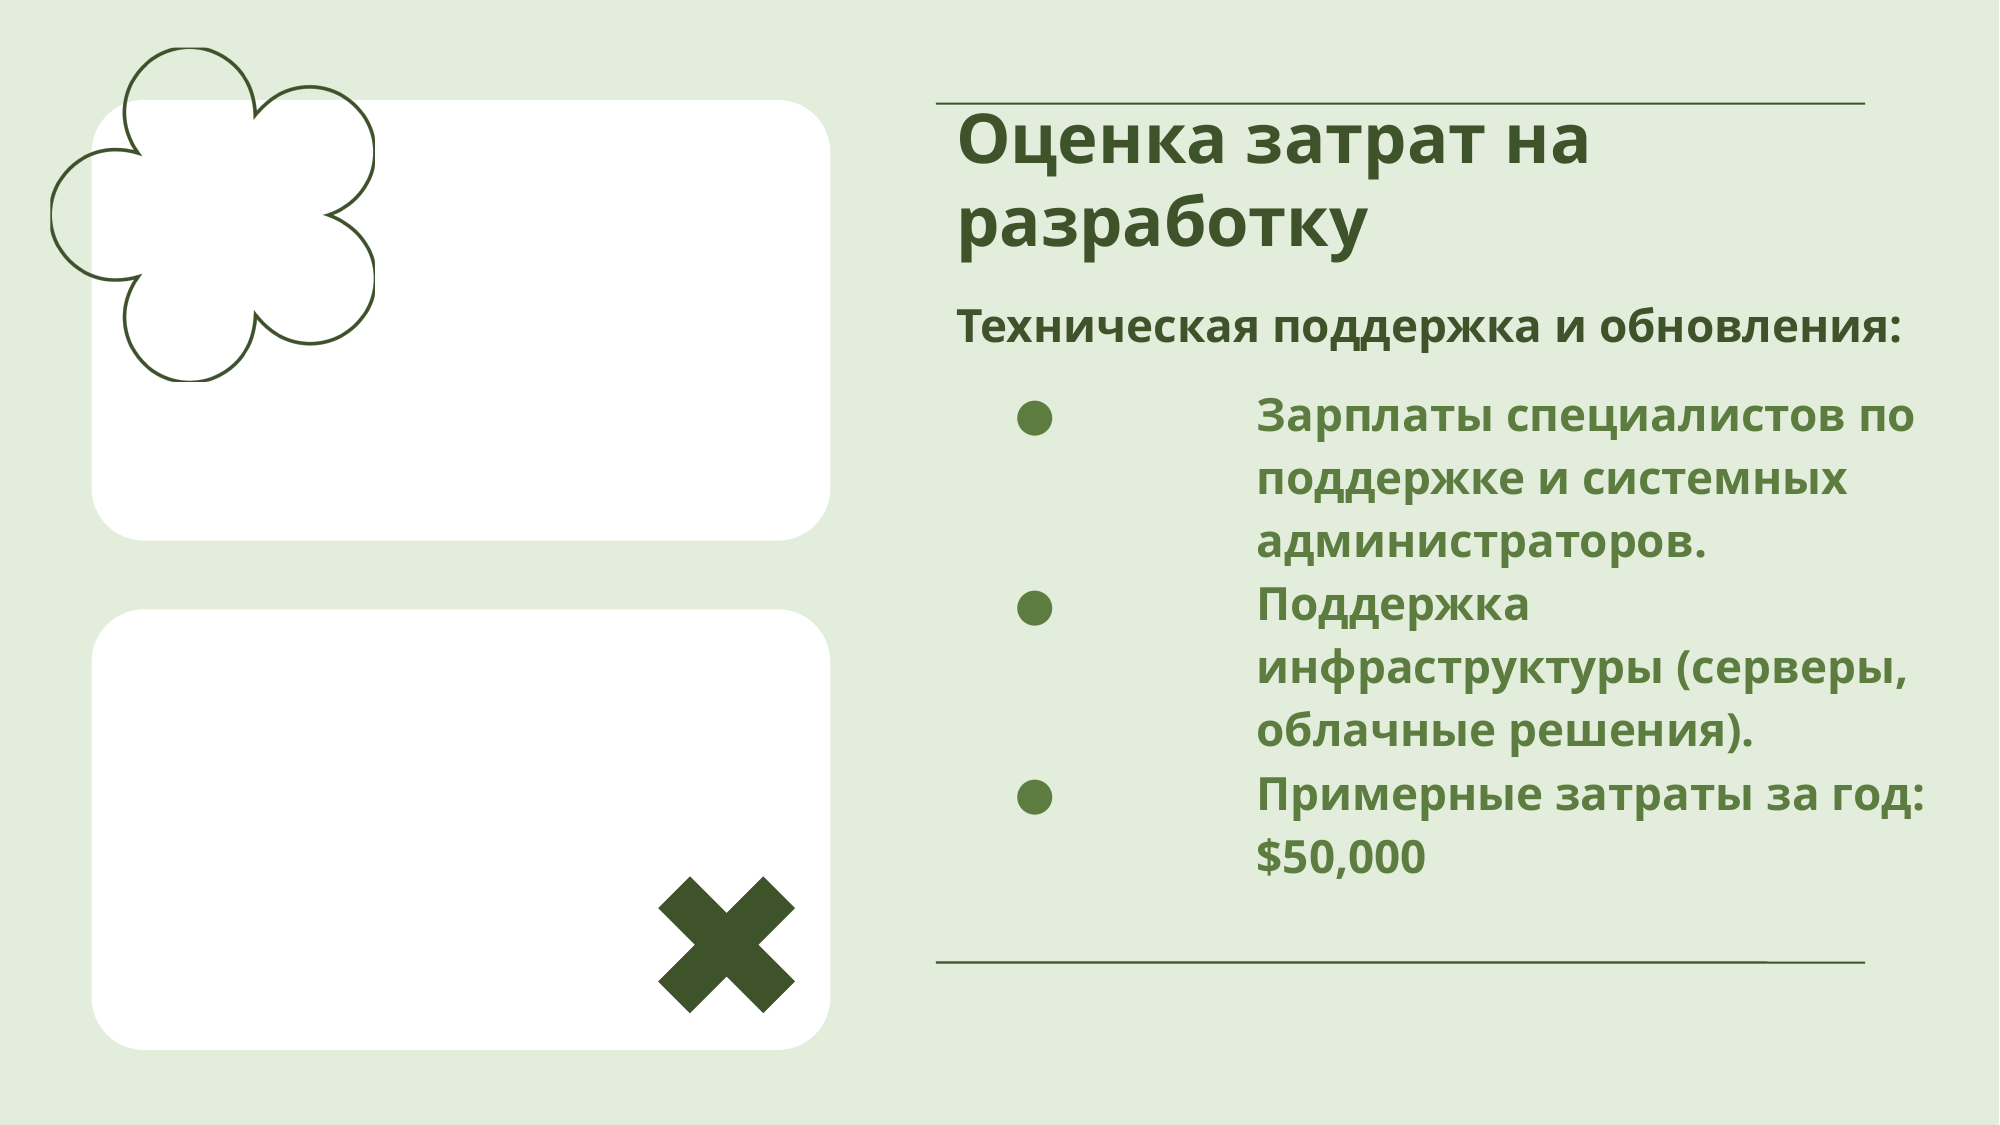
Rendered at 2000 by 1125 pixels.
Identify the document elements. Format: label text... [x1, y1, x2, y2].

title Оценка затрат на разработку [936, 56, 1871, 270]
list Техническая поддержка и обновления: Зарплаты специалистов по поддержке и системных администраторов. Поддержка инфраструктуры (серверы, облачные решения). Примерные затраты за год: $50,000 [936, 278, 1962, 1068]
picture [51, 48, 375, 382]
